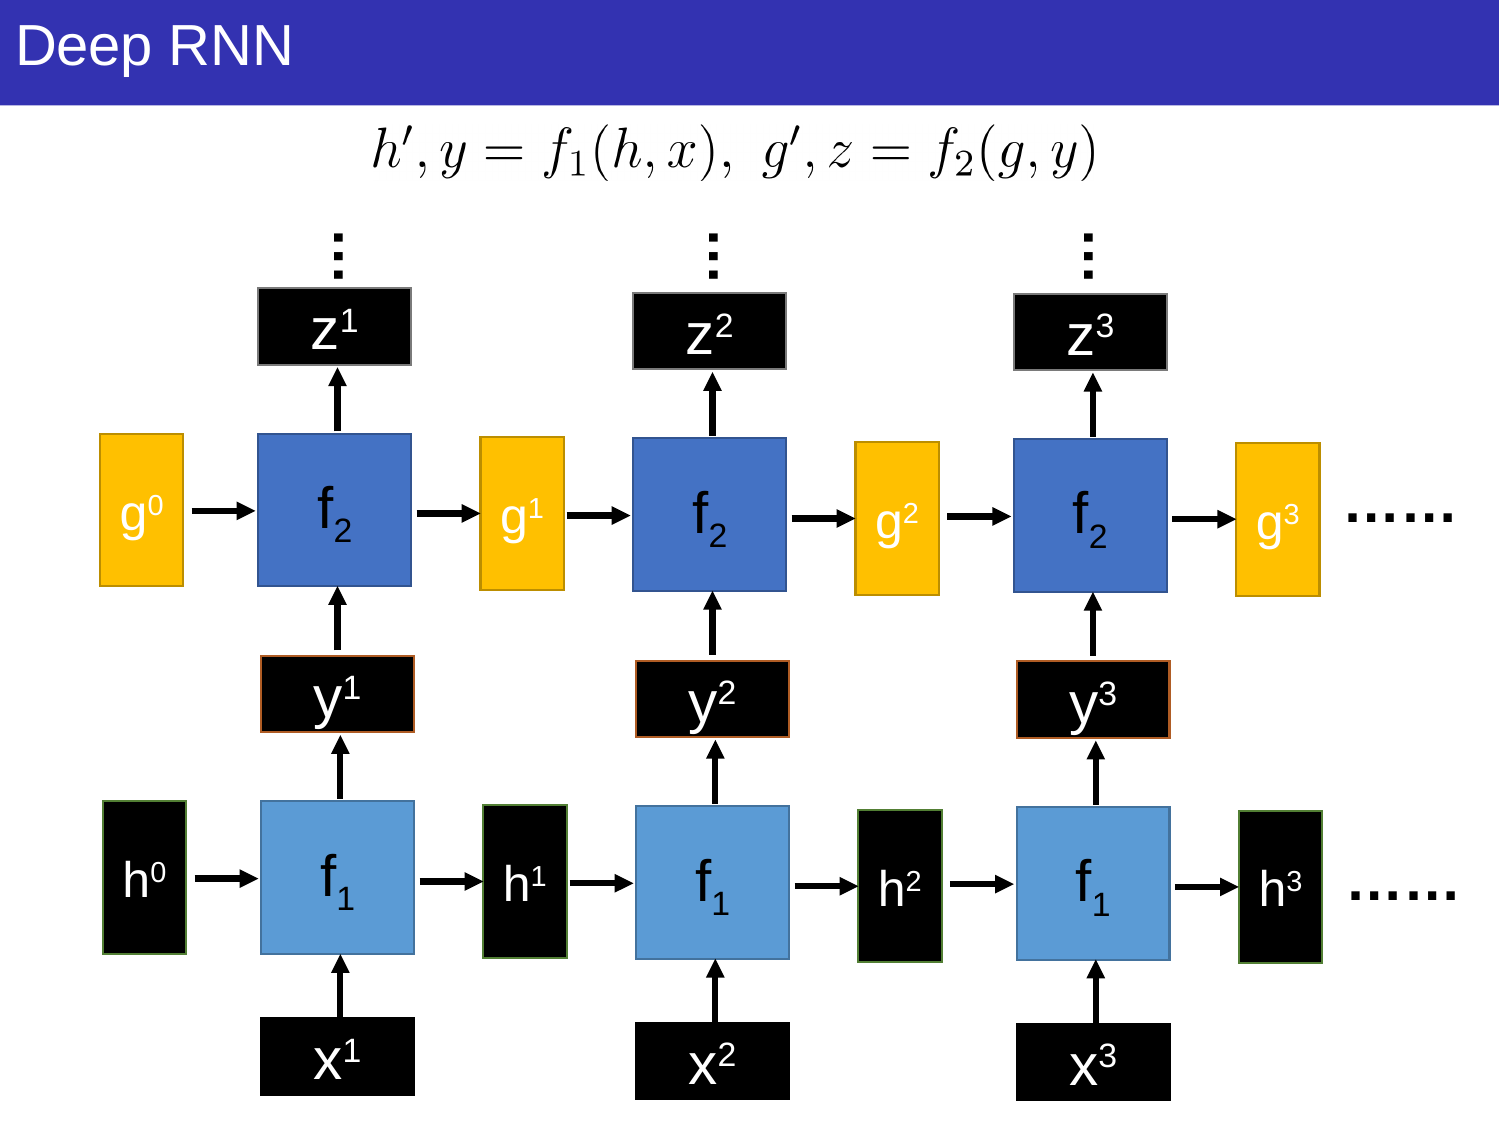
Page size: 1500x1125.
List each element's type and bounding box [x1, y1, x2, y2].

text_box [99, 212, 1484, 1100]
text_box [371, 119, 1096, 185]
text_box [0, 0, 1500, 106]
